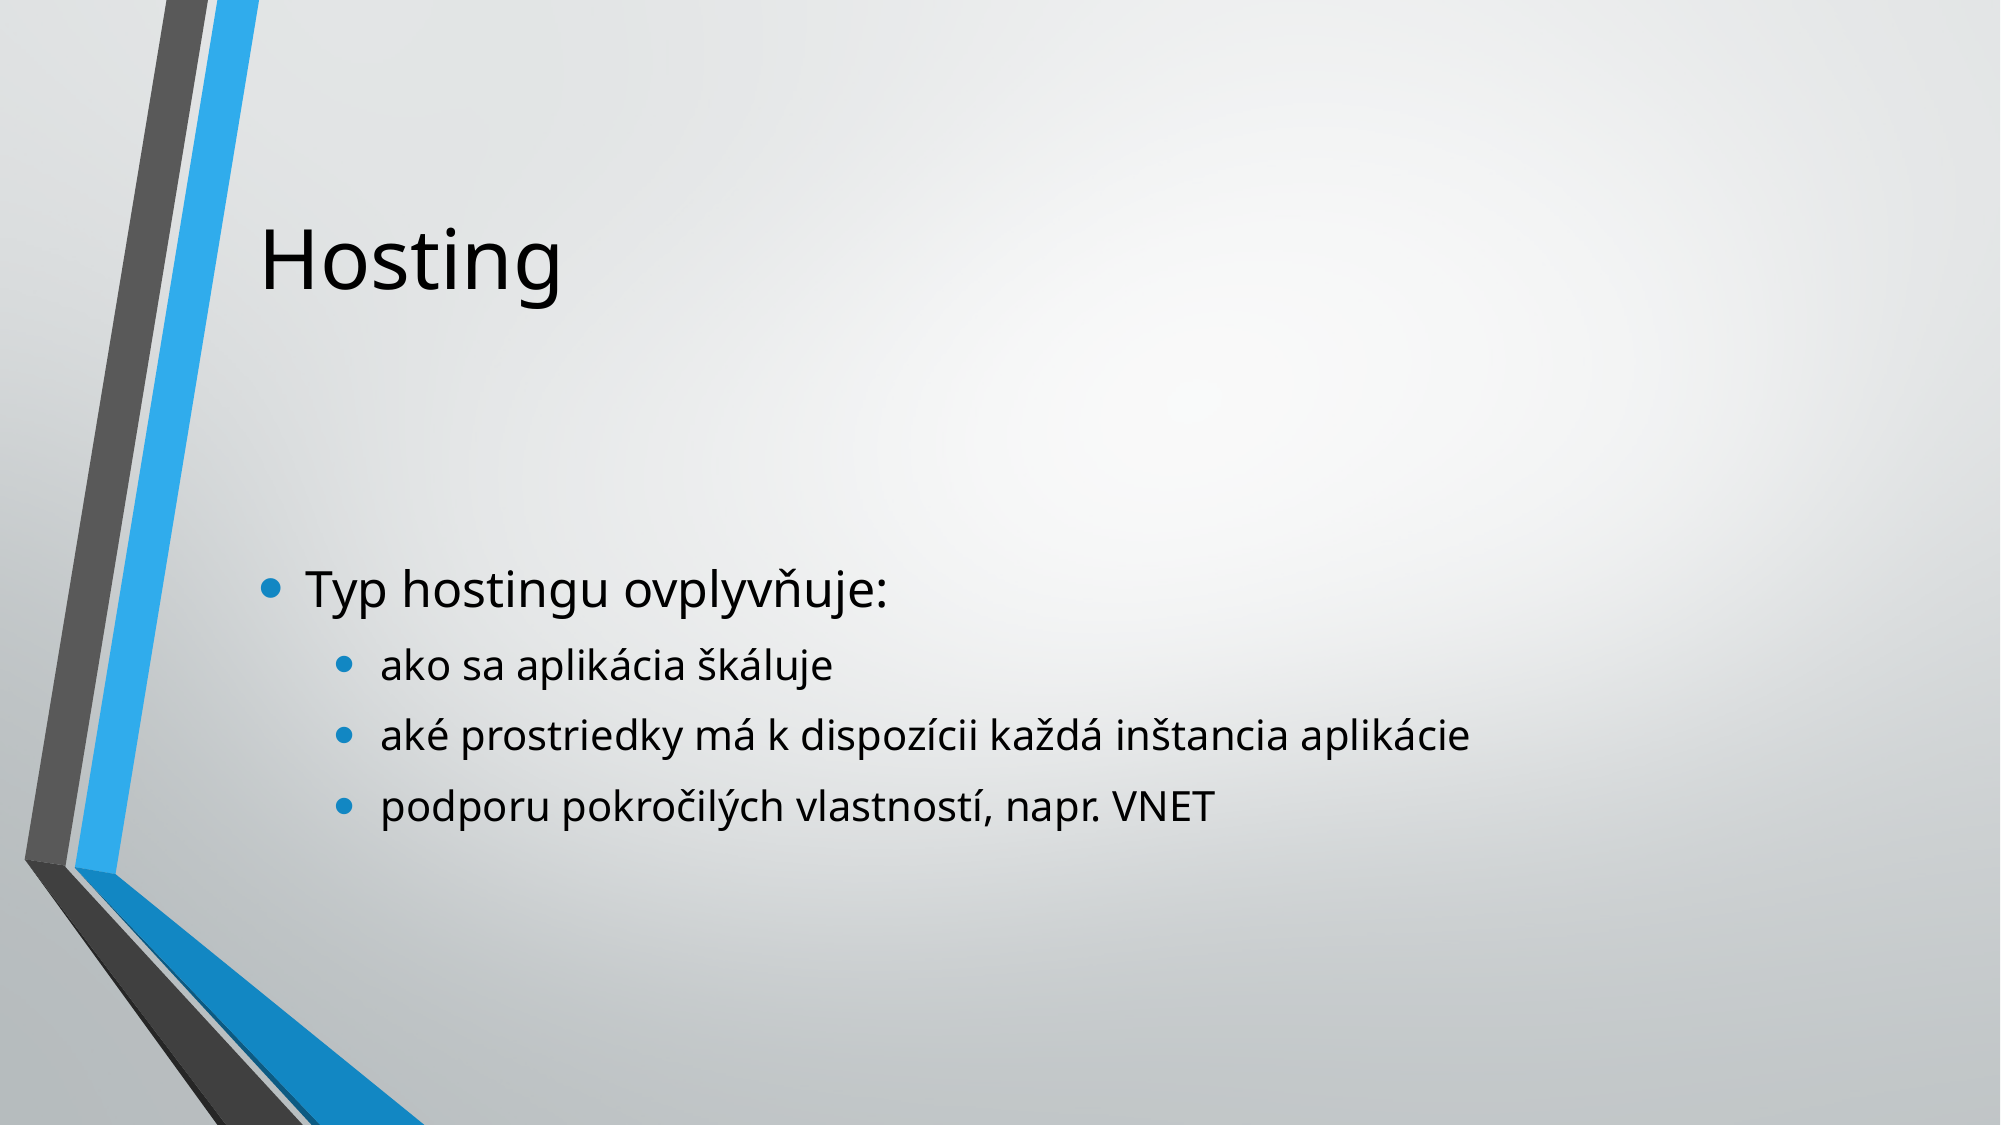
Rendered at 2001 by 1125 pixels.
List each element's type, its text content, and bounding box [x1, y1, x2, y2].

title Hosting [243, 112, 1887, 400]
list Typ hostingu ovplyvňuje: ako sa aplikácia škáluje aké prostriedky má k dispozícii každá inštancia aplikácie podporu pokročilých vlastností, napr. VNET [243, 437, 1887, 950]
